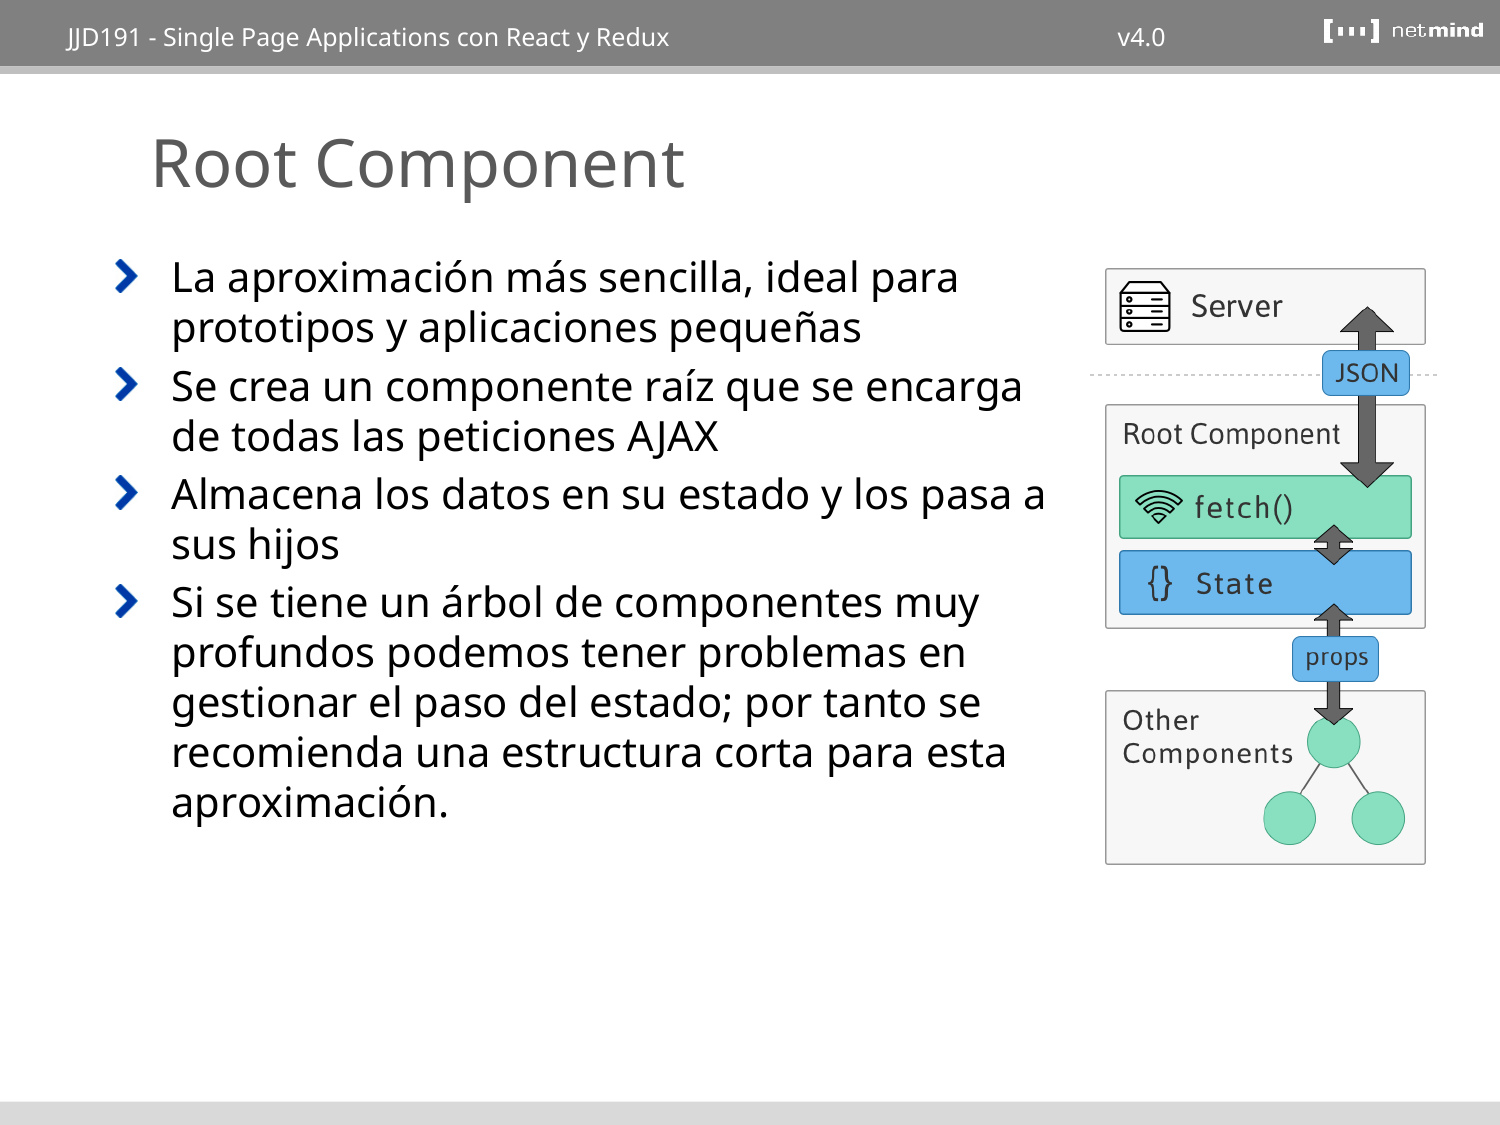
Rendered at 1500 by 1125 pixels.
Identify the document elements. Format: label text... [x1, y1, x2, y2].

picture [115, 367, 138, 401]
picture [115, 475, 138, 510]
list La aproximación más sencilla, ideal para prototipos y aplicaciones pequeñas Se crea un componente raíz que se encarga de todas las peticiones AJAX Almacena los datos en su estado y los pasa a sus hijos Si se tiene un árbol de componentes muy profundos podemos tener problemas en gestionar el paso del estado; por tanto se recomienda una estructura corta para esta aproximación. [100, 243, 1069, 1024]
picture [1080, 241, 1450, 892]
picture [115, 584, 138, 618]
picture [1324, 19, 1483, 43]
title Root Component [135, 113, 1107, 216]
picture [115, 259, 138, 293]
